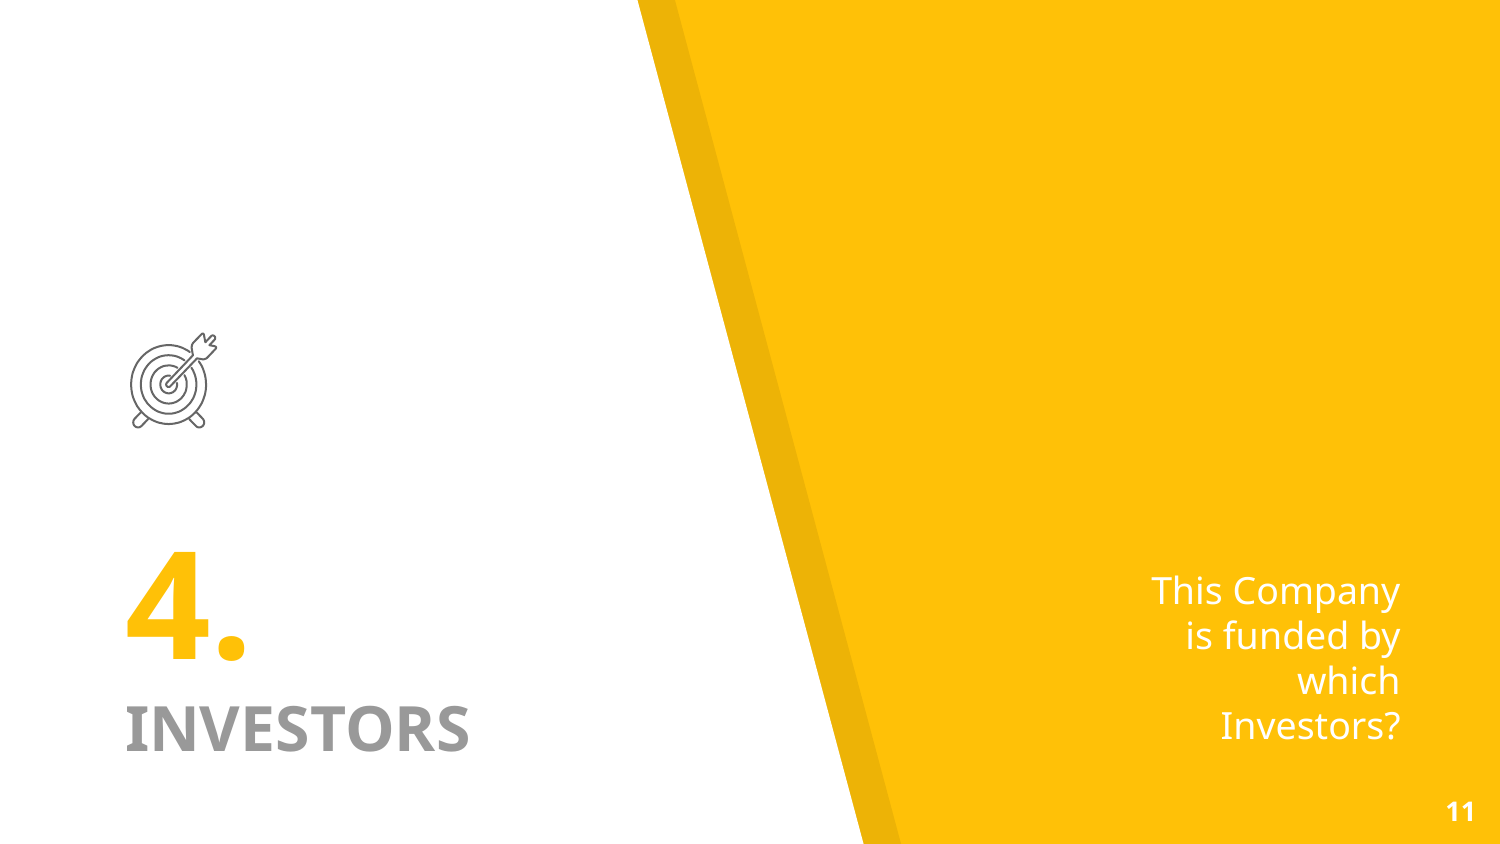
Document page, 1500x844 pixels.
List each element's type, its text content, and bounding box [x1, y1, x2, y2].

title 4. INVESTORS [109, 439, 688, 780]
subtitle This Company is funded by which Investors? [1103, 535, 1416, 762]
slide_number 11 [1401, 779, 1492, 844]
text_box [130, 333, 217, 428]
